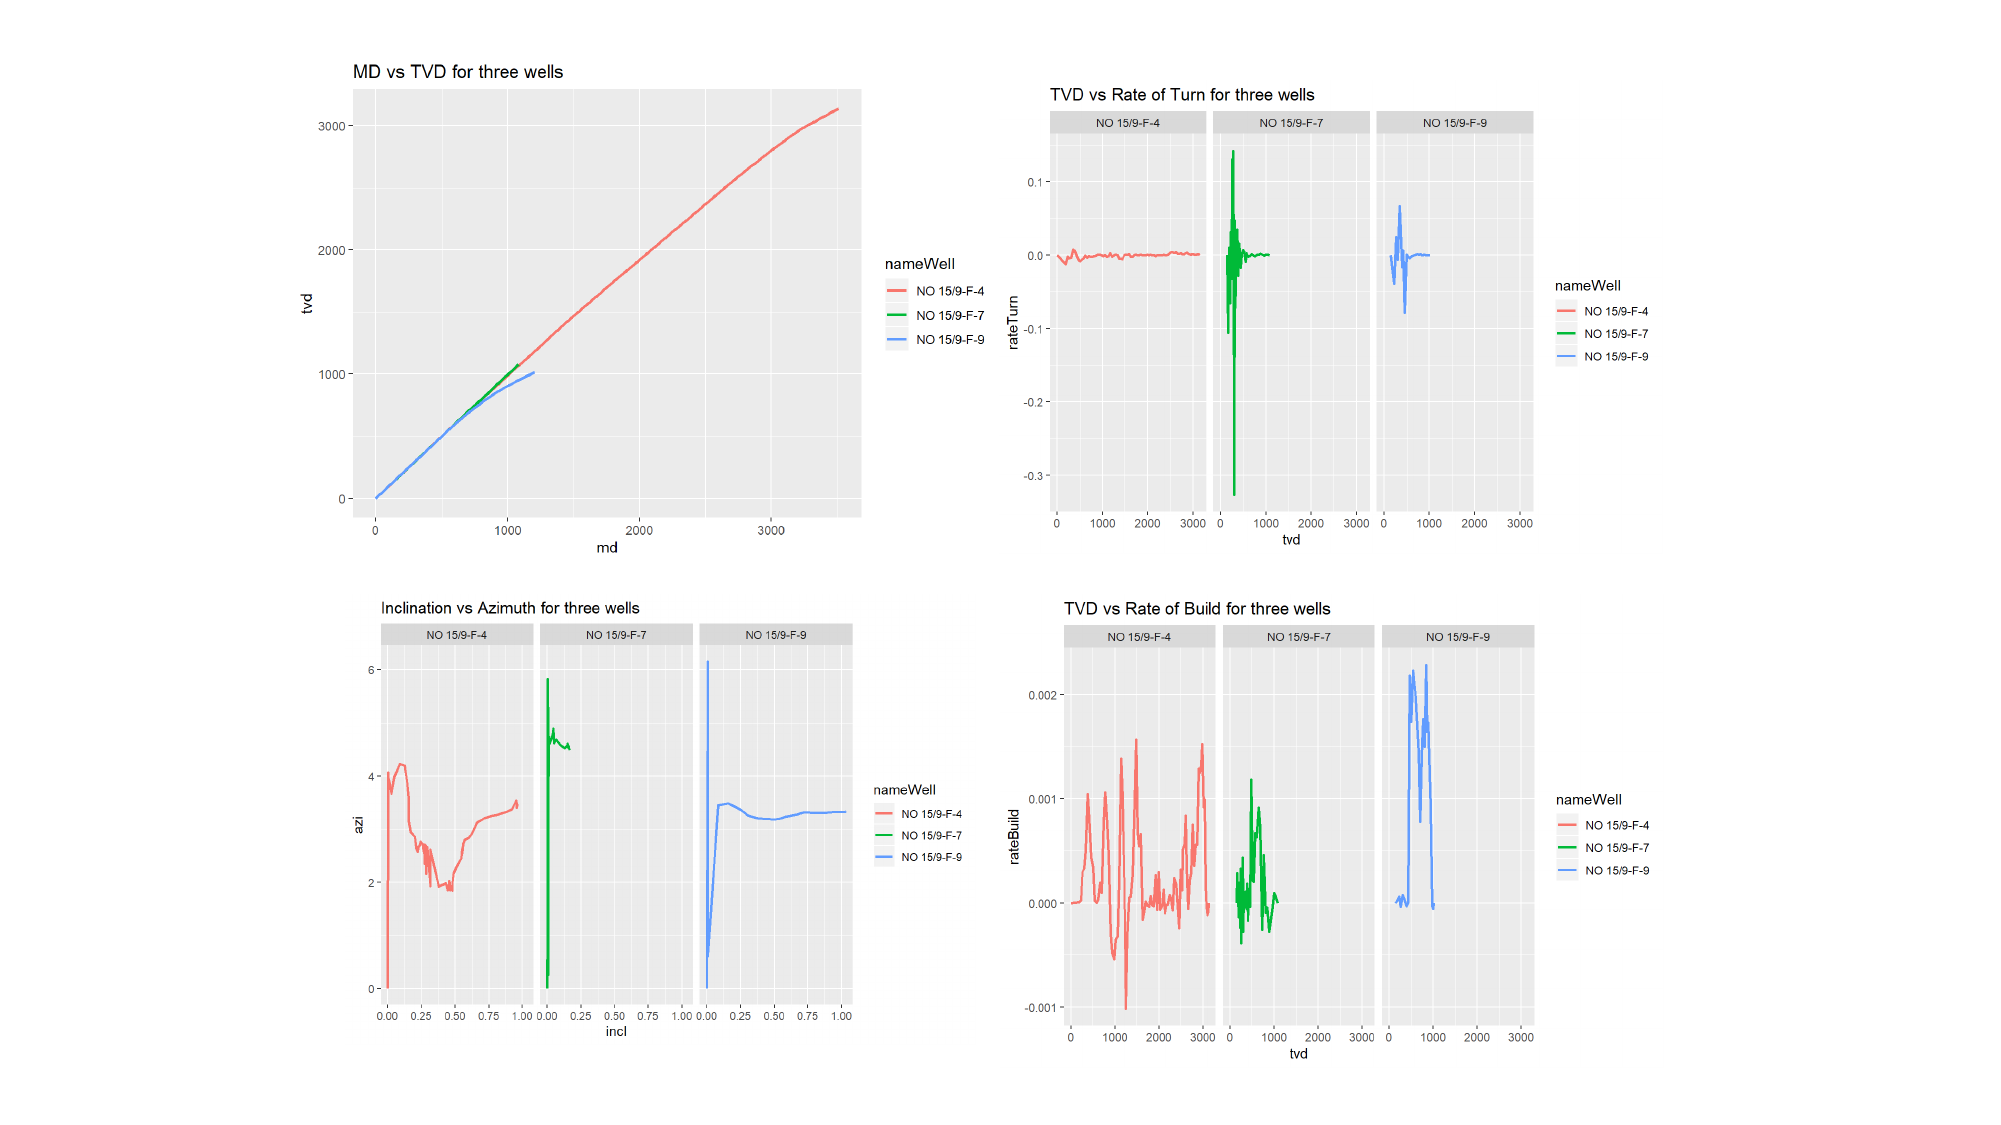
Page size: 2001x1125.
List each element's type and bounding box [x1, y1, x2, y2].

picture [345, 594, 976, 1045]
picture [1000, 594, 1664, 1069]
picture [292, 56, 1663, 563]
